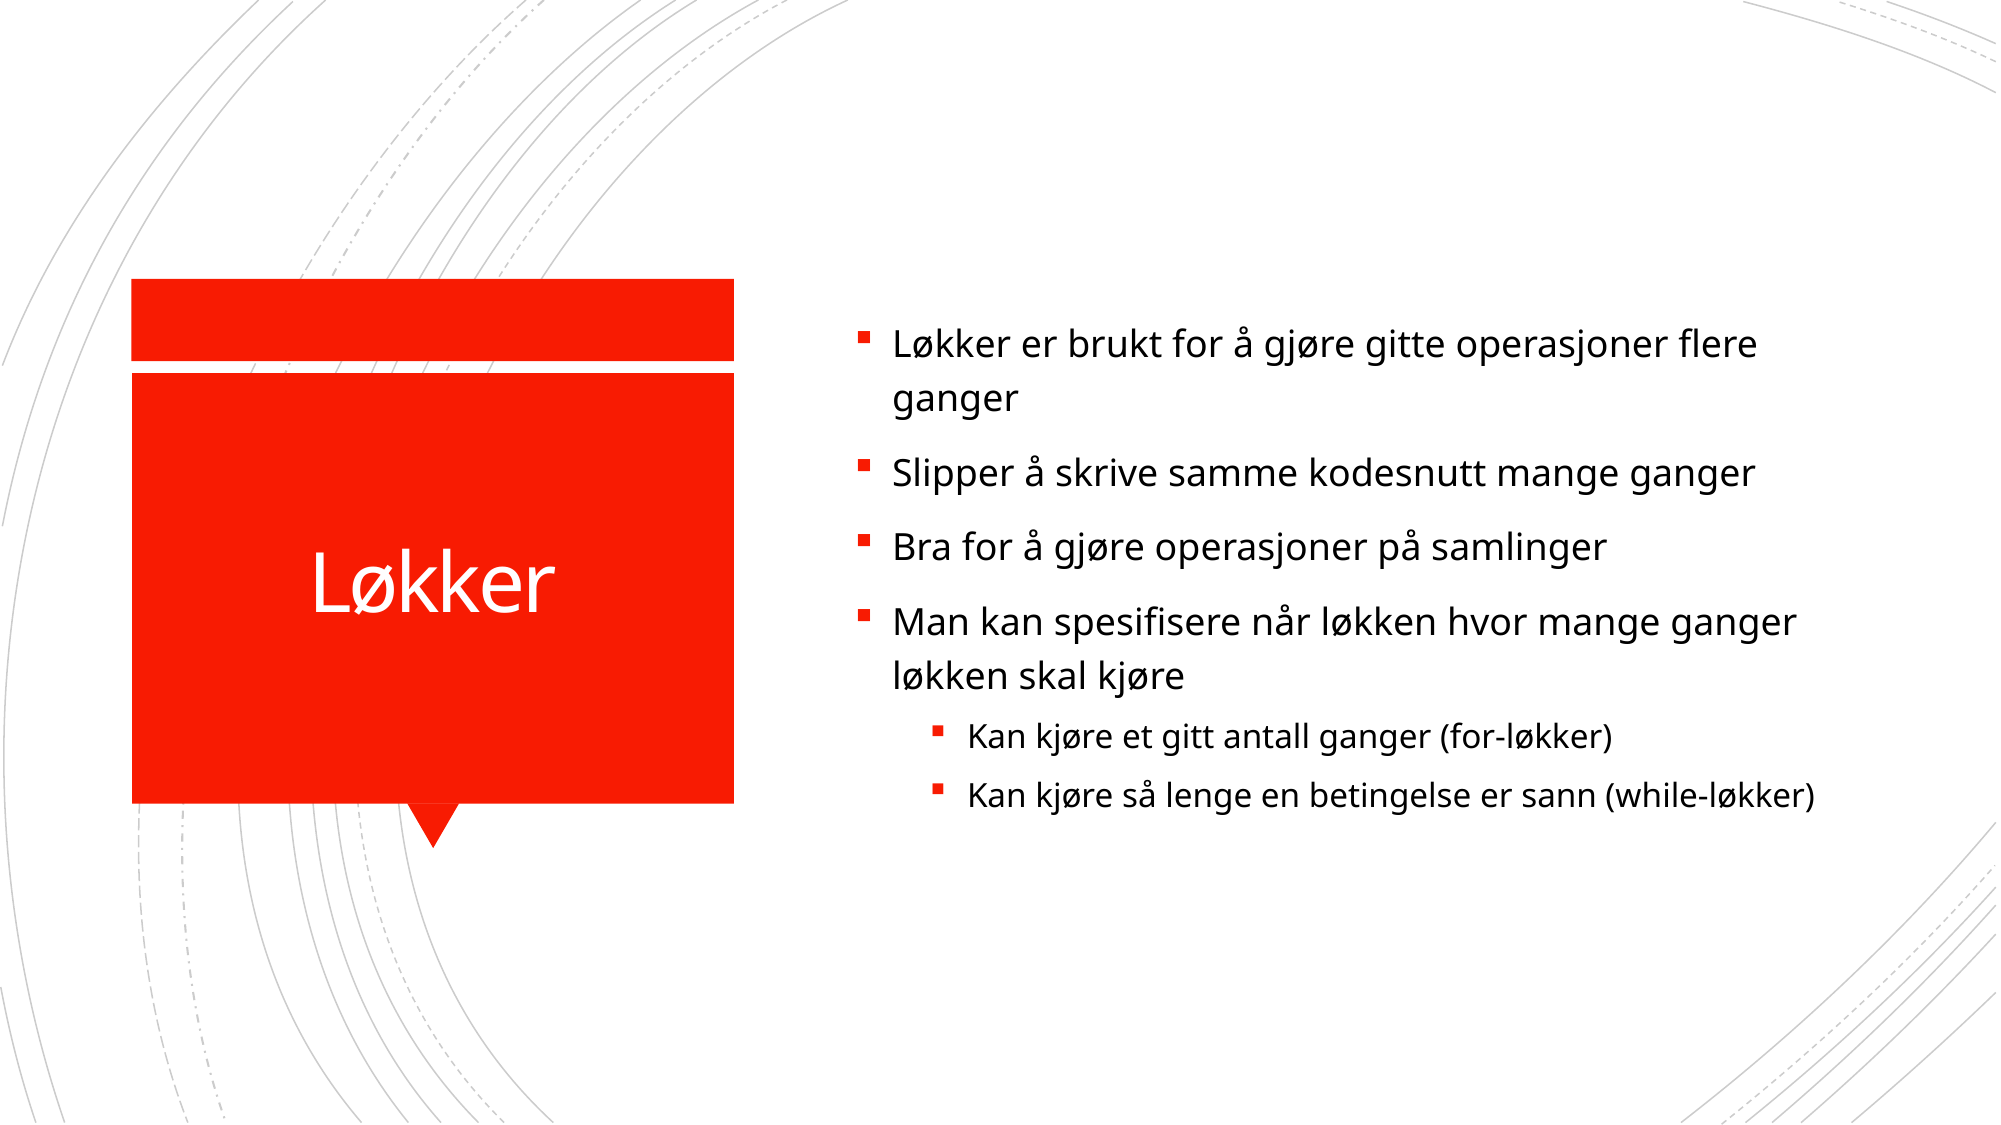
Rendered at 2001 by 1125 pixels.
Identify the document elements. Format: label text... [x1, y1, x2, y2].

list Løkker er brukt for å gjøre gitte operasjoner flere ganger Slipper å skrive samme kodesnutt mange ganger Bra for å gjøre operasjoner på samlinger Man kan spesifisere når løkken hvor mange ganger løkken skal kjøre Kan kjøre et gitt antall ganger (for-løkker) Kan kjøre så lenge en betingelse er sann (while-løkker) [839, 131, 1871, 993]
title Løkker [145, 385, 720, 789]
